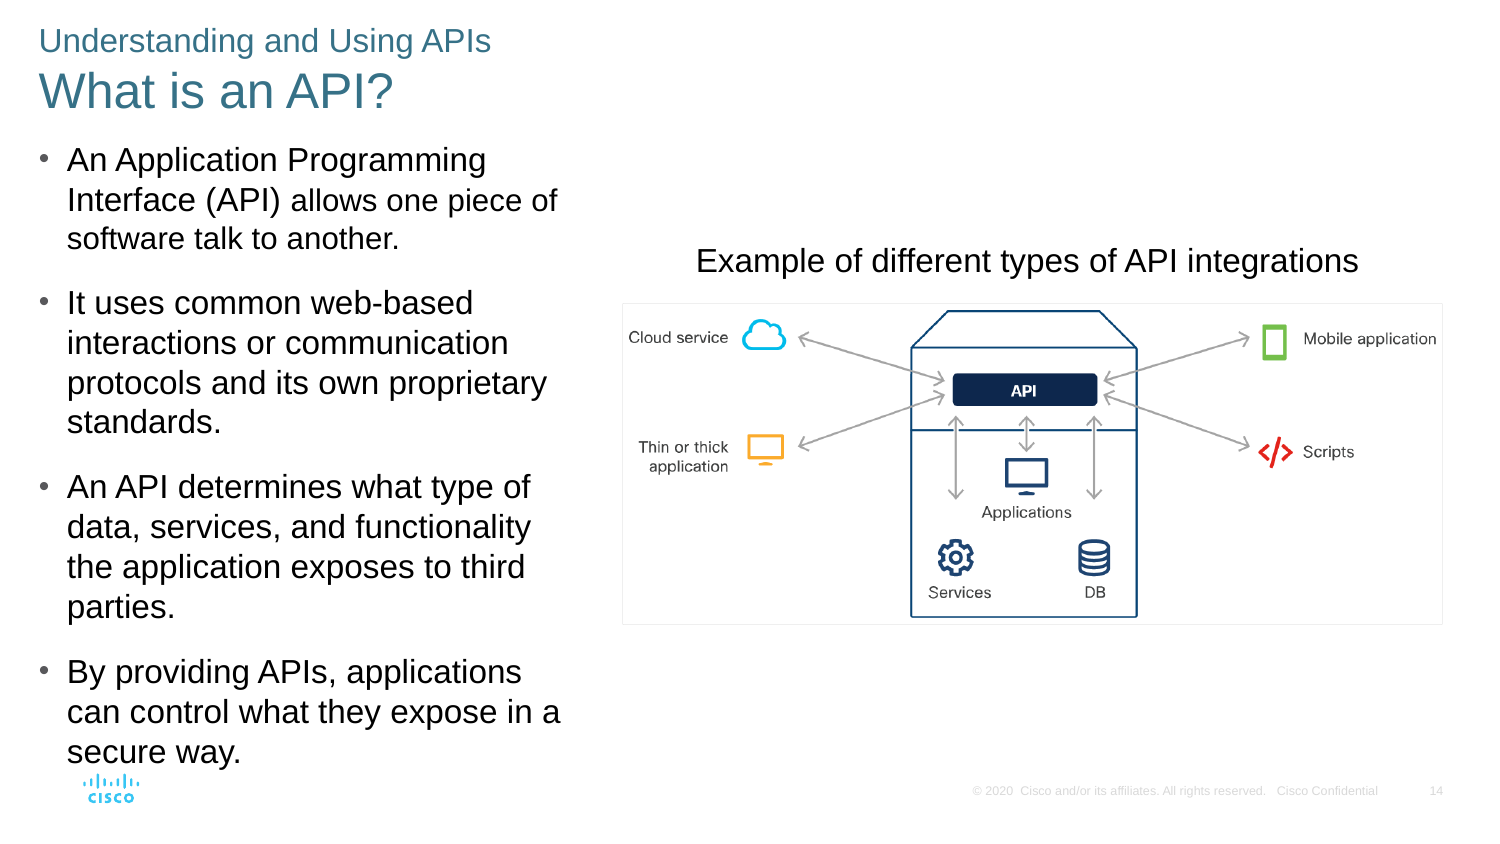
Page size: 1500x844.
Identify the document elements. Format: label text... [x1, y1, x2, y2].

list An Application Programming Interface (API) allows one piece of software talk to another. It uses common web-based interactions or communication protocols and its own proprietary standards. An API determines what type of data, services, and functionality the application exposes to third parties. By providing APIs, applications can control what they expose in a secure way. [24, 131, 605, 766]
picture [615, 297, 1452, 640]
text_box Understanding and Using APIs What is an API? [23, 6, 1500, 132]
text_box Example of different types of API integrations [616, 232, 1441, 288]
